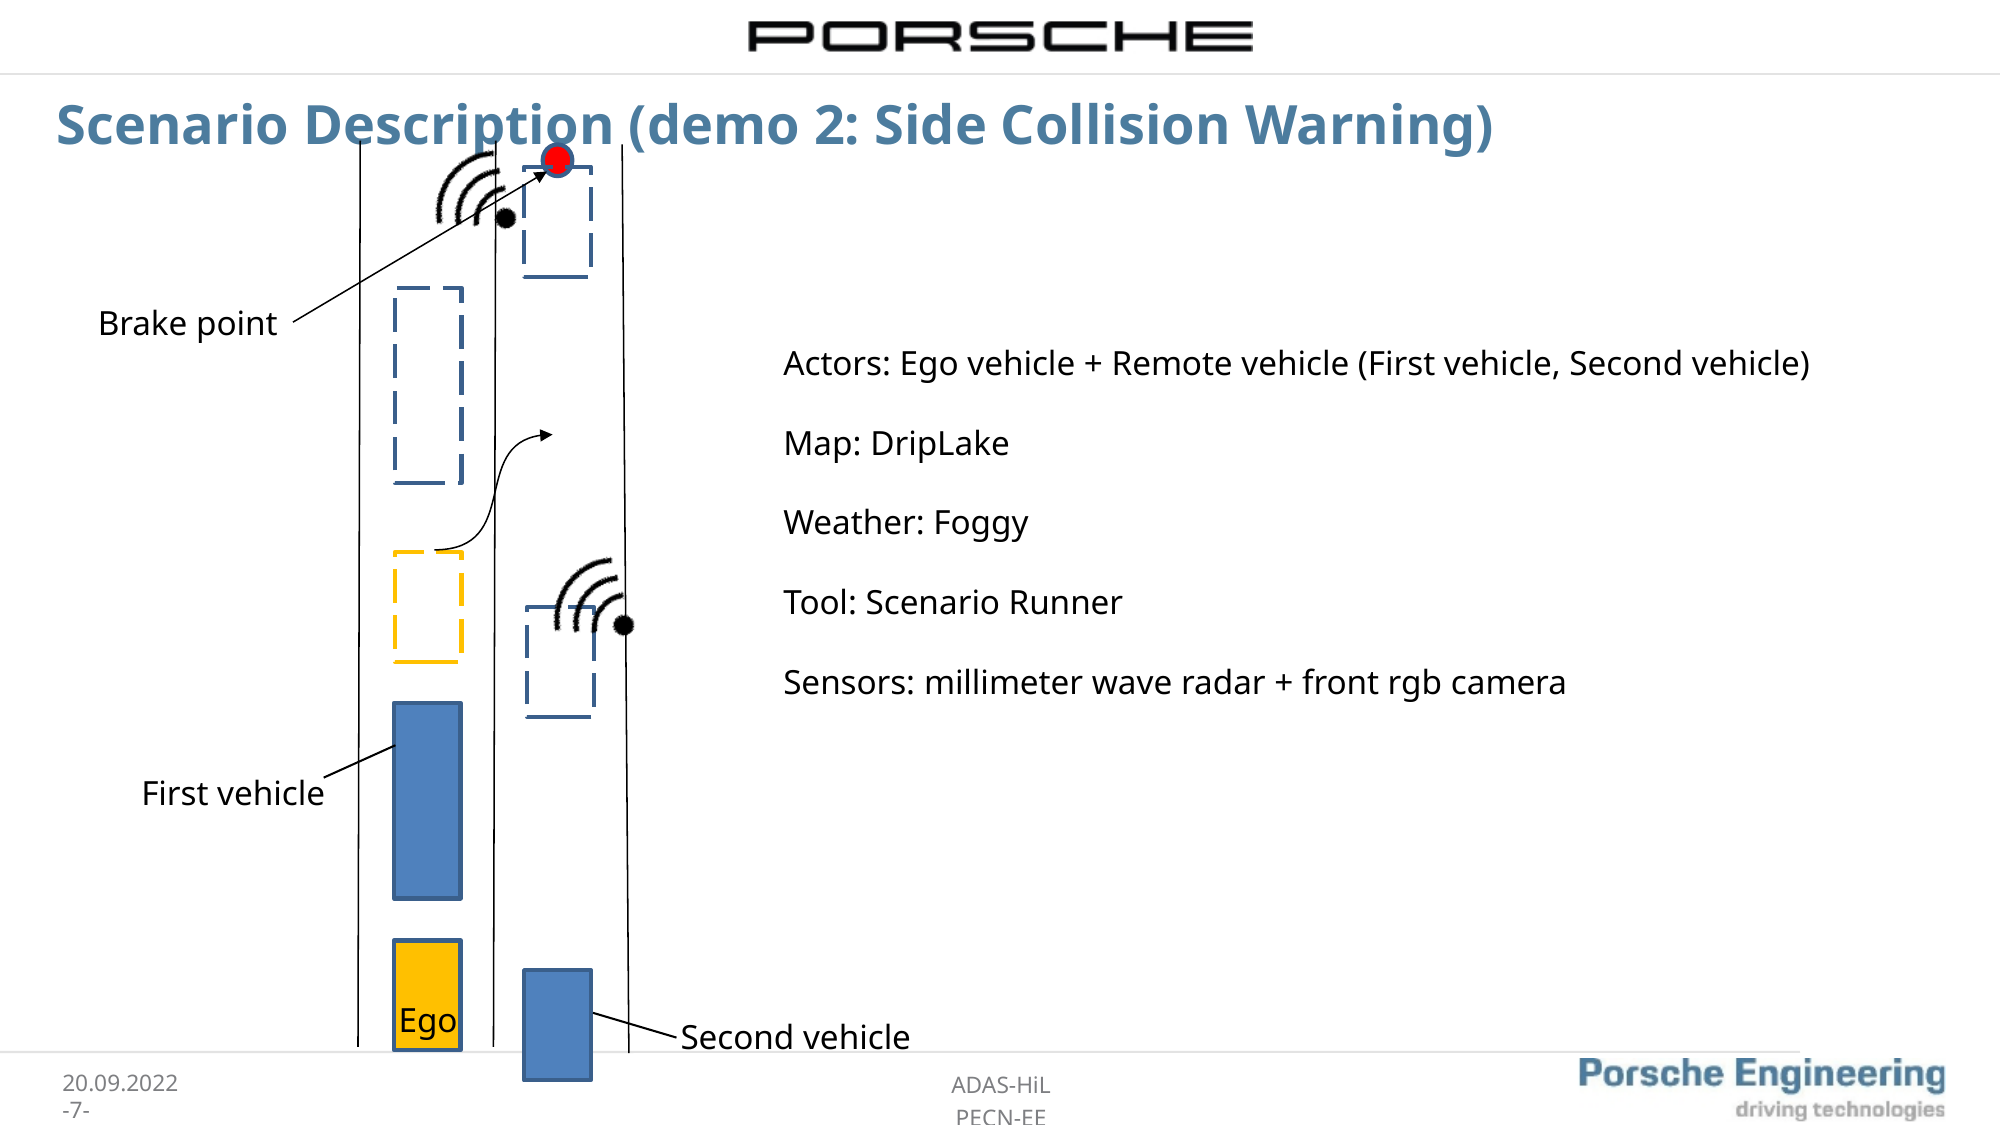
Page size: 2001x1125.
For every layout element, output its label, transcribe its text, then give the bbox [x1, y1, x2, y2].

text_box [525, 628, 596, 719]
picture [514, 521, 684, 693]
text_box Brake point [83, 294, 293, 350]
text_box Scenario Description (demo 2: Side Collision Warning) [56, 90, 1944, 157]
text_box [621, 1046, 630, 1054]
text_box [621, 676, 630, 1011]
text_box First vehicle [126, 764, 341, 820]
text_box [621, 144, 630, 544]
picture [747, 20, 1253, 55]
text_box [392, 1047, 463, 1052]
text_box [392, 938, 463, 991]
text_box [357, 330, 361, 743]
text_box Actors: Ego vehicle + Remote vehicle (First vehicle, Second vehicle) Map: DripLake Weather: Foggy Tool: Scenario Runner Sensors: millimeter wave radar + front rgb camera [768, 334, 1895, 744]
text_box ADAS-HiL PECN-EE [951, 1064, 1051, 1125]
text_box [493, 558, 497, 1048]
text_box [392, 701, 463, 901]
text_box [546, 142, 575, 166]
text_box Second vehicle [665, 1008, 937, 1064]
text_box [393, 330, 464, 485]
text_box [357, 140, 361, 169]
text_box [295, 171, 548, 323]
picture [1576, 1058, 1946, 1124]
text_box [357, 786, 361, 1048]
text_box 20.09.2022 -7- [62, 1062, 179, 1125]
text_box [393, 550, 464, 664]
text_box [434, 434, 553, 551]
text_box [493, 330, 497, 432]
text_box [592, 1012, 677, 1038]
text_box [323, 745, 396, 778]
text_box Ego [383, 991, 488, 1047]
picture [419, 114, 542, 171]
text_box [546, 165, 593, 279]
text_box [522, 968, 593, 1082]
